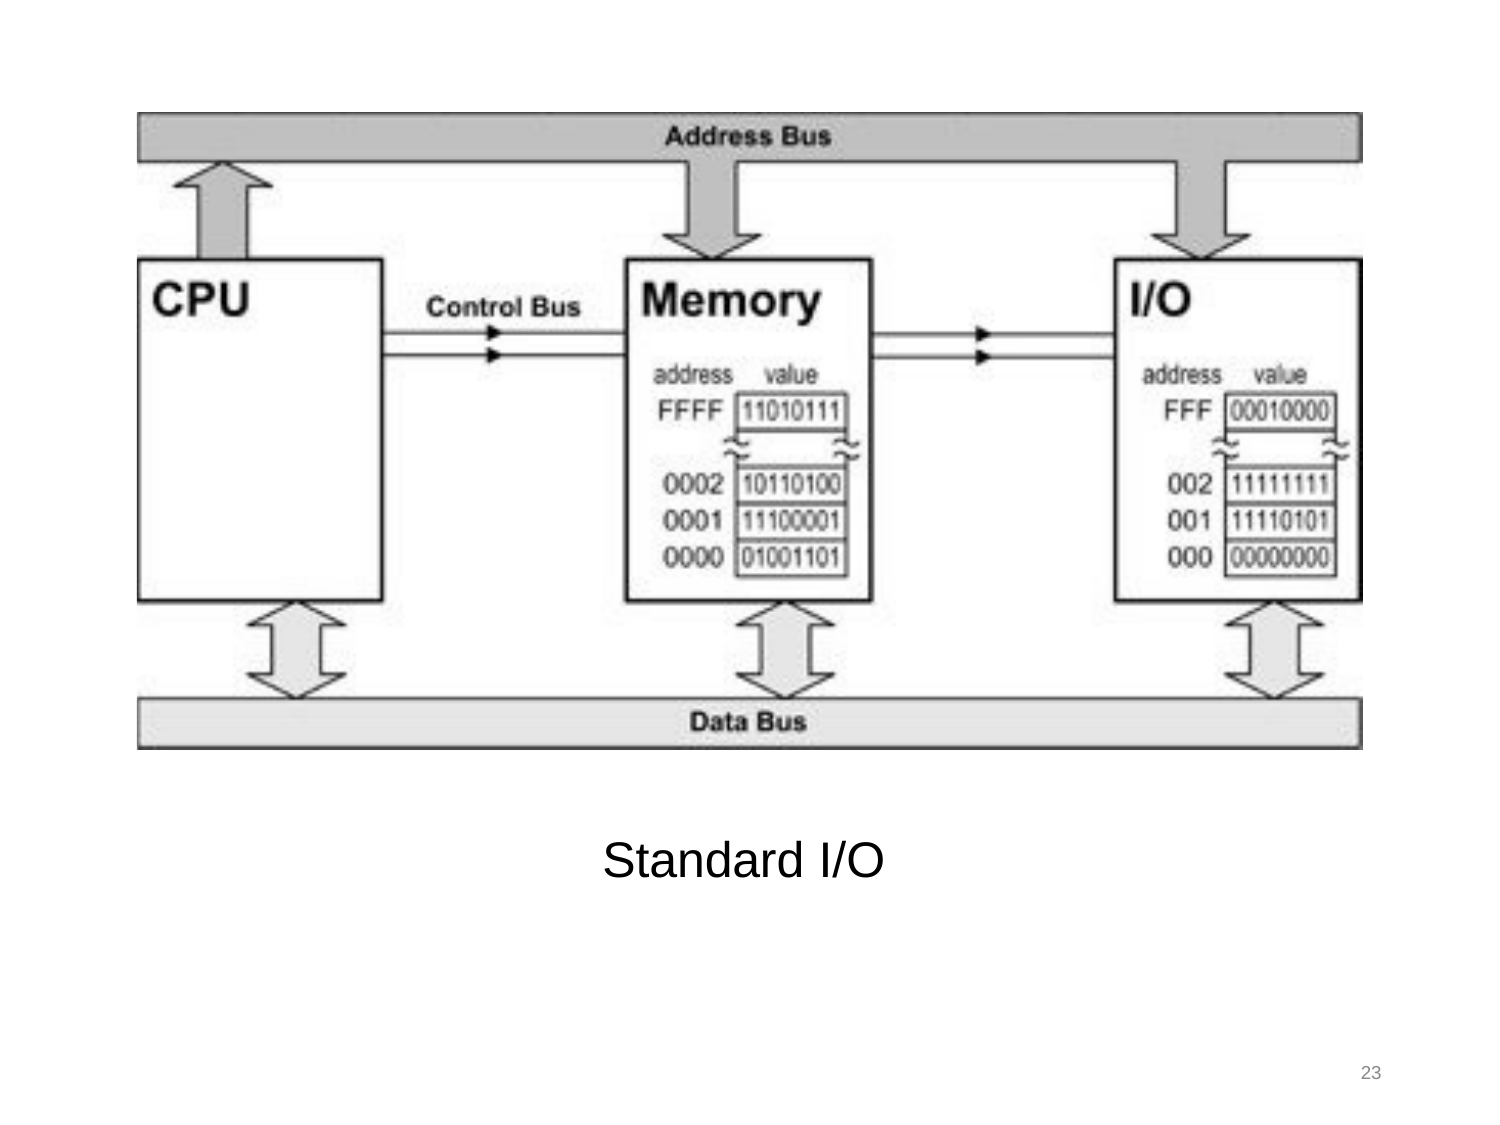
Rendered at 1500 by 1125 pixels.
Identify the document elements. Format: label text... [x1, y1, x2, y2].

text_box [136, 112, 1363, 750]
text_box Standard I/O [600, 824, 889, 887]
slide_number 23 [1349, 1053, 1389, 1125]
